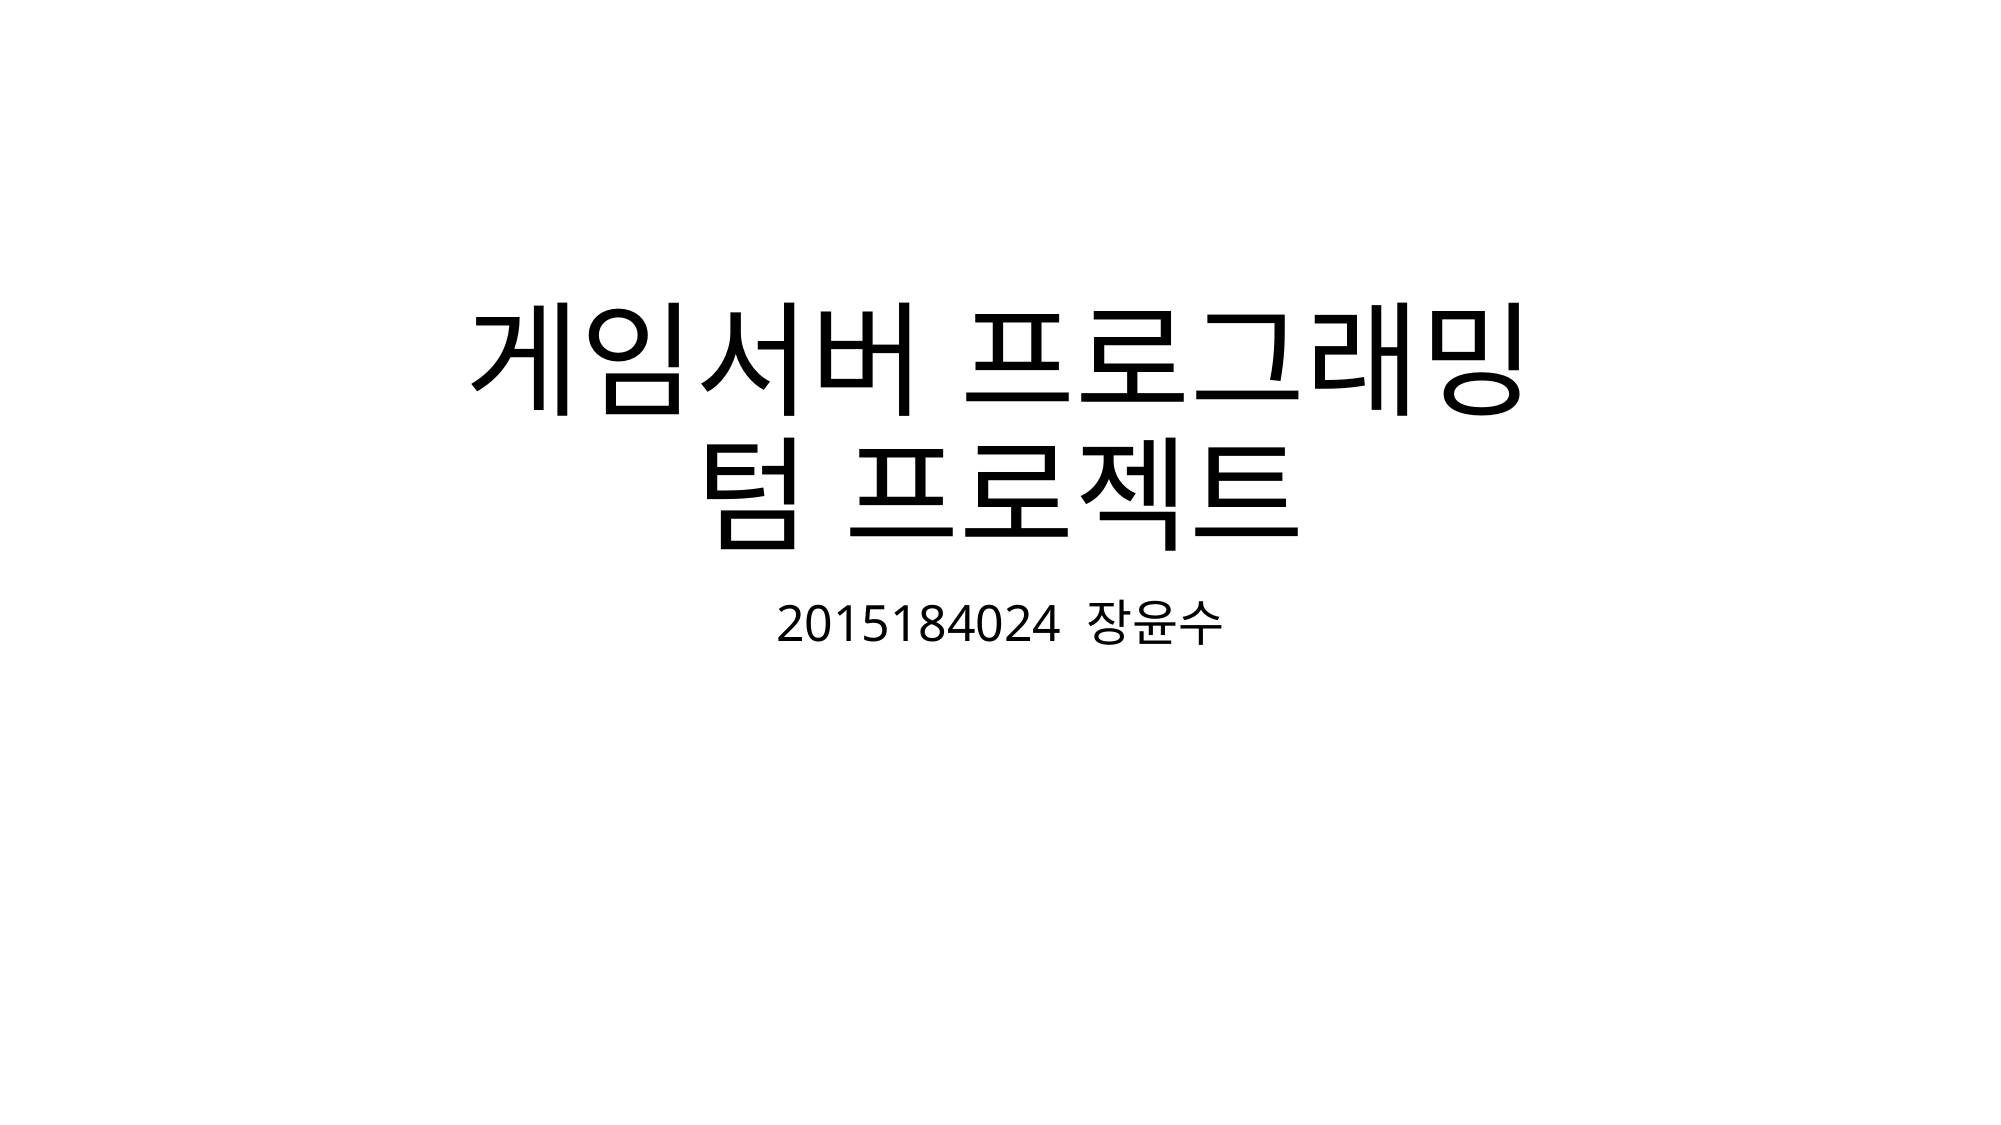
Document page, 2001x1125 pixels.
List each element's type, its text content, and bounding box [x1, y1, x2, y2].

title 게임서버 프로그래밍 텀 프로젝트 [249, 184, 1750, 576]
subtitle 2015184024 장윤수 [249, 590, 1750, 863]
